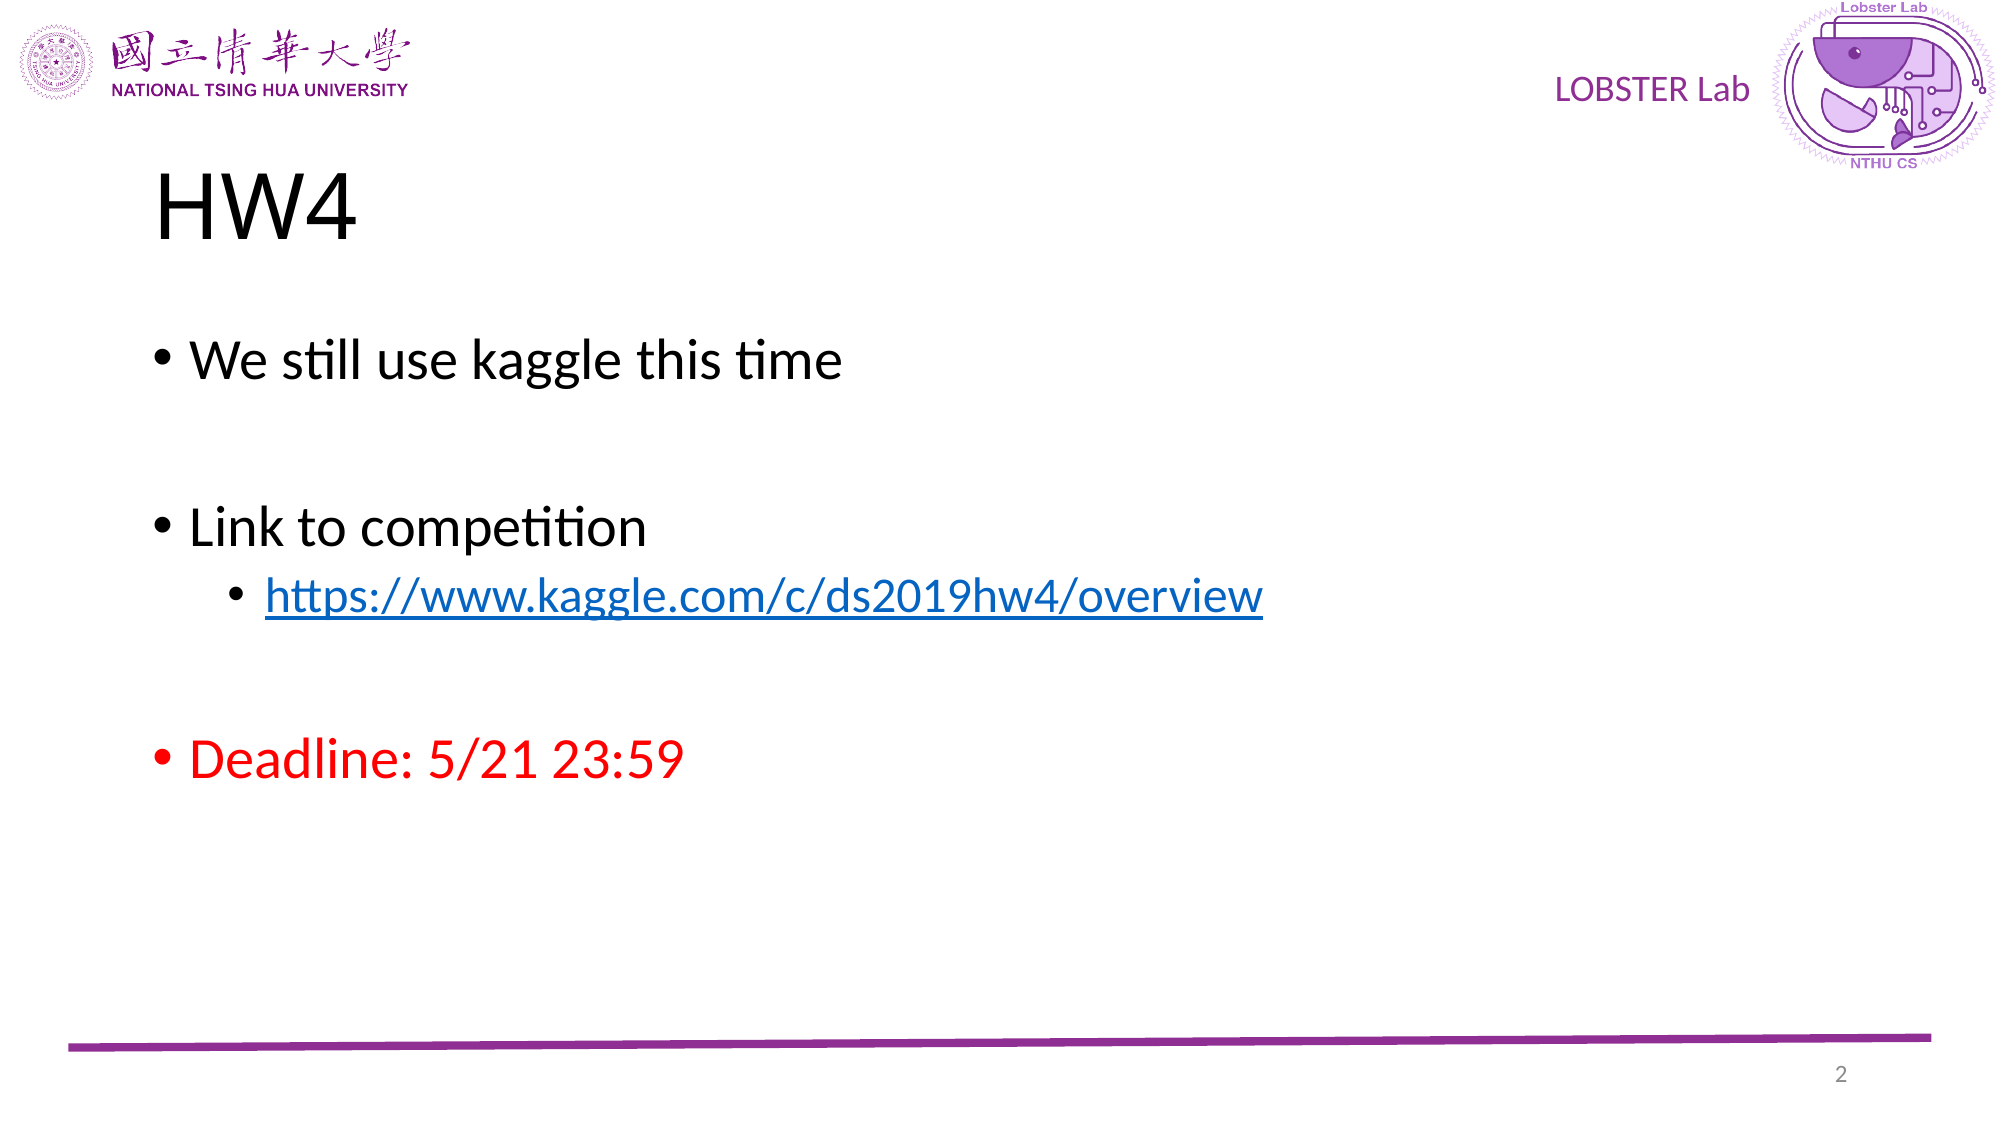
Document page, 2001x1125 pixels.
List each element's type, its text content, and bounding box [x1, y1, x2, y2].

slide_number 1 [1412, 1042, 1863, 1103]
picture [19, 24, 410, 100]
picture [1767, 0, 2000, 173]
list We still use kaggle this time Link to competition https://www.kaggle.com/c/ds2019hw4/overview Deadline: 5/21 23:59 [137, 321, 1863, 1036]
title HW4 [137, 101, 1863, 319]
